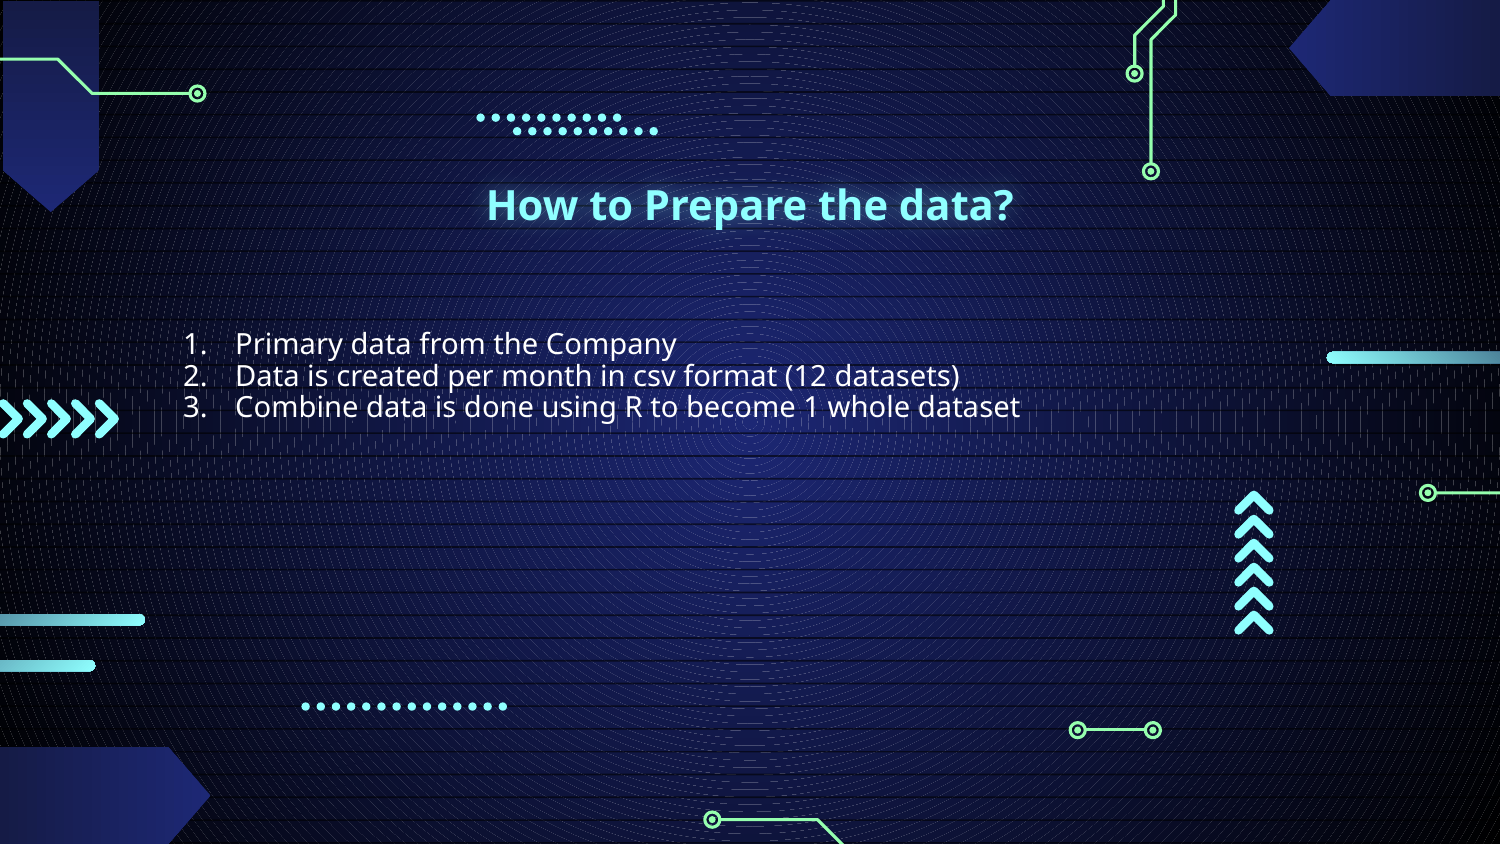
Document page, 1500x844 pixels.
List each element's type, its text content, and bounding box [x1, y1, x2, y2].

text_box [1180, 542, 1327, 583]
subtitle Primary data from the Company Data is created per month in csv format (12 datasets) Combine data is done using R to become 1 whole dataset [145, 239, 1234, 515]
title How to Prepare the data? [304, 168, 1196, 239]
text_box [476, 113, 659, 136]
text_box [301, 702, 508, 711]
